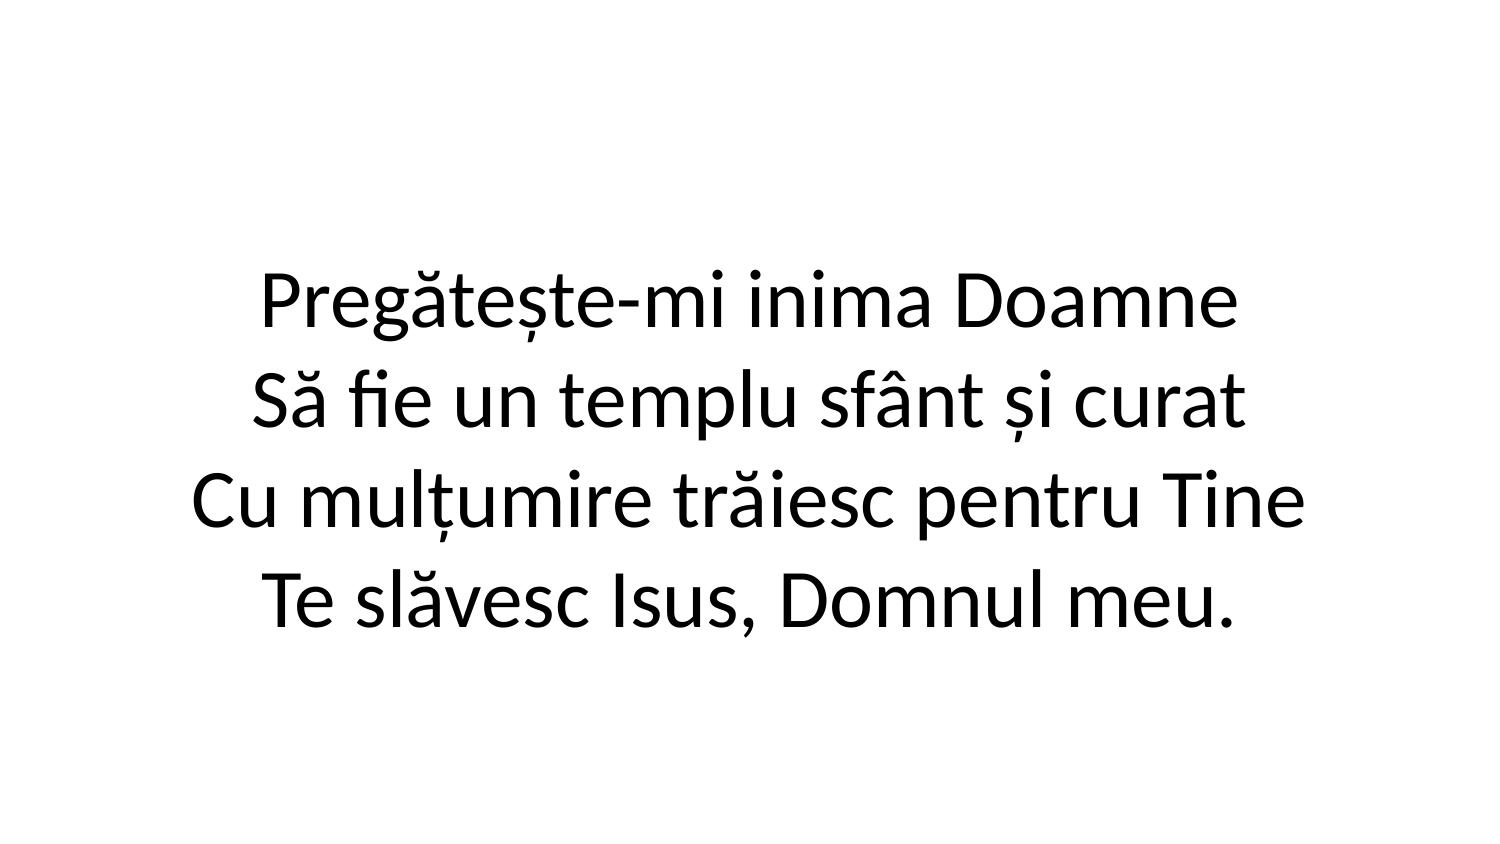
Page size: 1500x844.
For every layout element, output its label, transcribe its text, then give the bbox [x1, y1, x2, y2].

text_box Pregătește-mi inima Doamne Să fie un templu sfânt și curat Cu mulțumire trăiesc pentru Tine Te slăvesc Isus, Domnul meu. [176, 192, 1324, 652]
